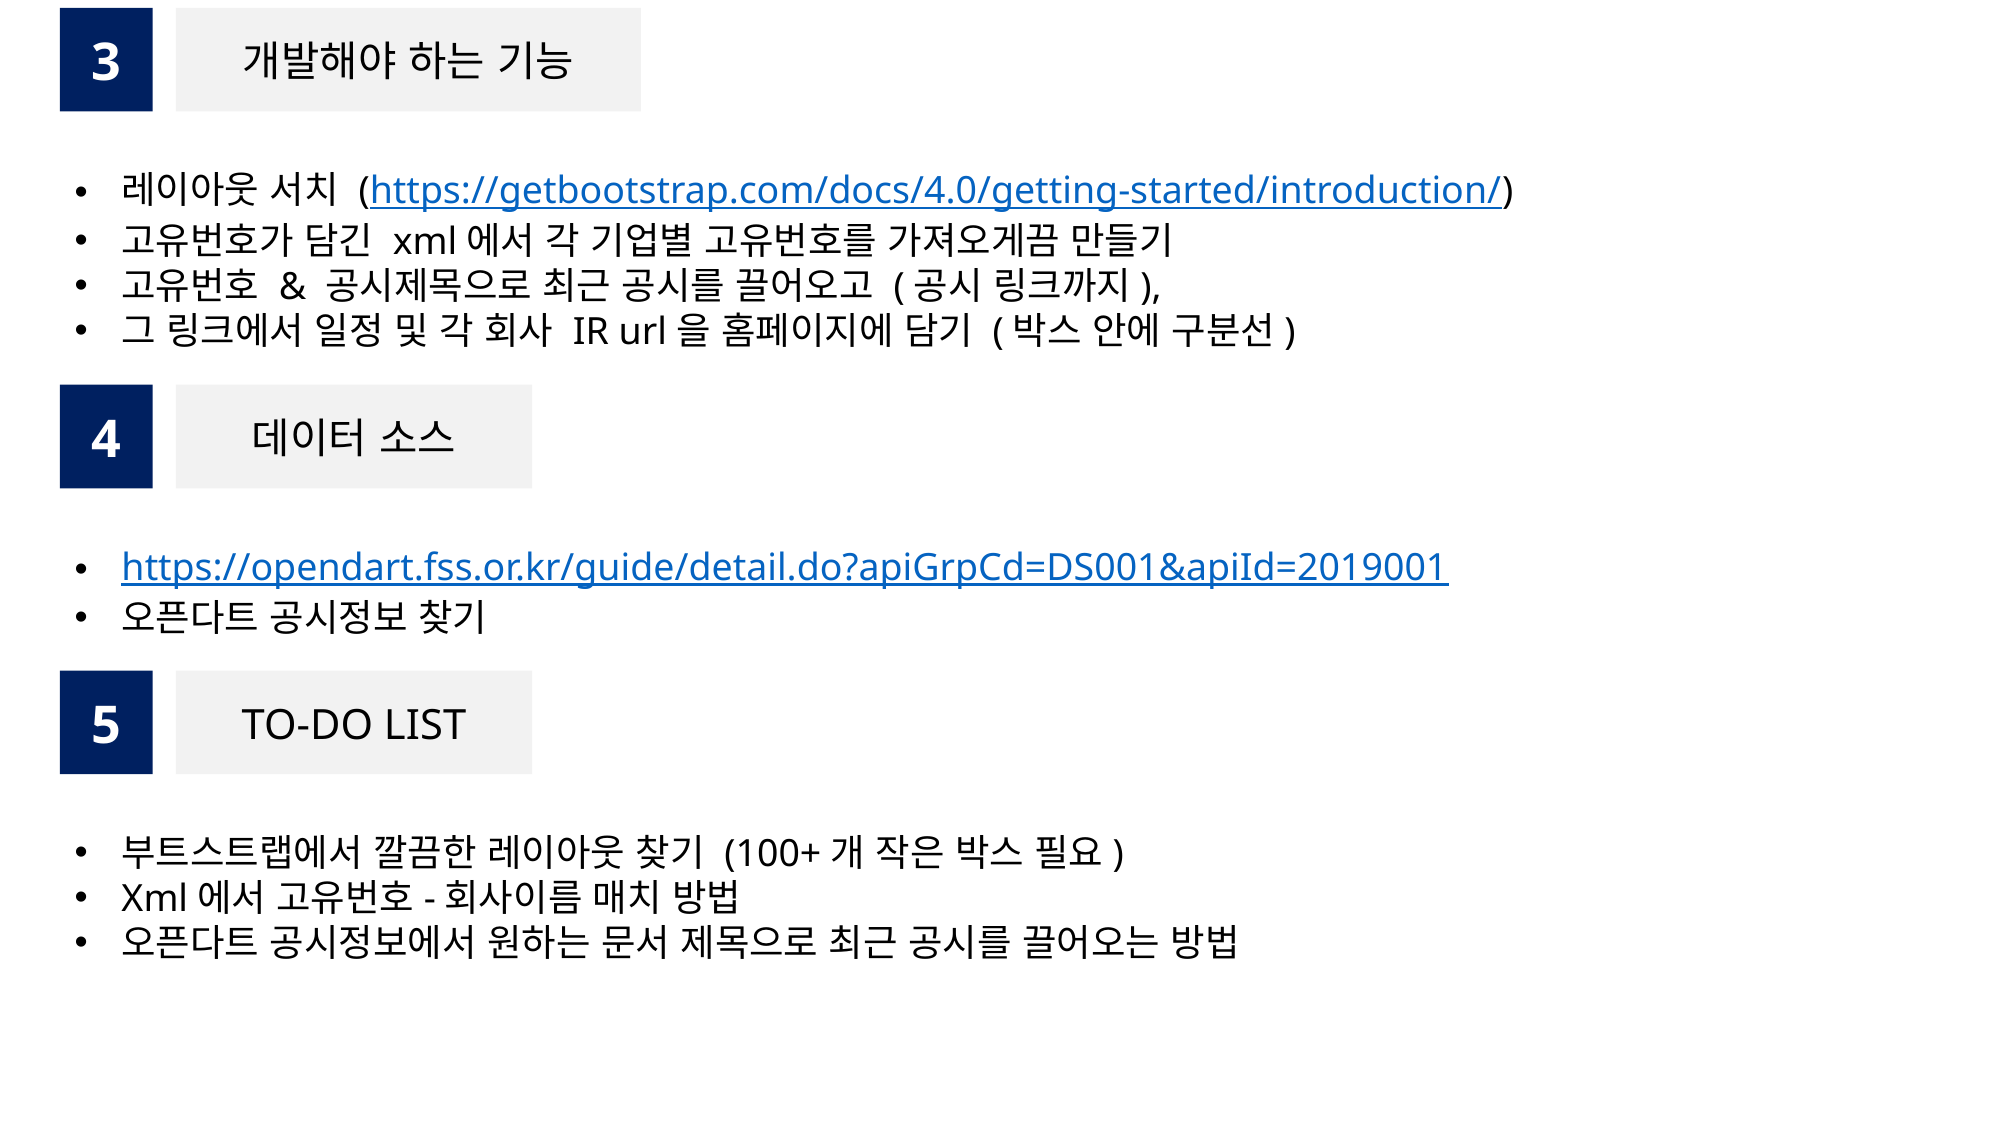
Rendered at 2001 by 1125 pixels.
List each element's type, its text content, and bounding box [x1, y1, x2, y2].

text_box 5 [59, 670, 154, 775]
text_box 3 [59, 7, 154, 113]
text_box 레이아웃 서치 (https://getbootstrap.com/docs/4.0/getting-started/introduction/) 고유번호가 담긴 xml에서 각 기업별 고유번호를 가져오게끔 만들기 고유번호 & 공시제목으로 최근 공시를 끌어오고 (공시 링크까지), 그 링크에서 일정 및 각 회사 IR url을 홈페이지에 담기 (박스 안에 구분선) [59, 158, 1703, 360]
text_box 부트스트랩에서 깔끔한 레이아웃 찾기 (100+개 작은 박스 필요) Xml에서 고유번호-회사이름 매치 방법 오픈다트 공시정보에서 원하는 문서 제목으로 최근 공시를 끌어오는 방법 [59, 821, 1703, 972]
text_box 데이터 소스 [175, 384, 533, 489]
text_box https://opendart.fss.or.kr/guide/detail.do?apiGrpCd=DS001&apiId=2019001 오픈다트 공시정보 찾기 [59, 535, 1703, 647]
text_box 개발해야 하는 기능 [175, 7, 642, 113]
text_box 4 [59, 384, 154, 489]
text_box TO-DO LIST [175, 670, 533, 775]
